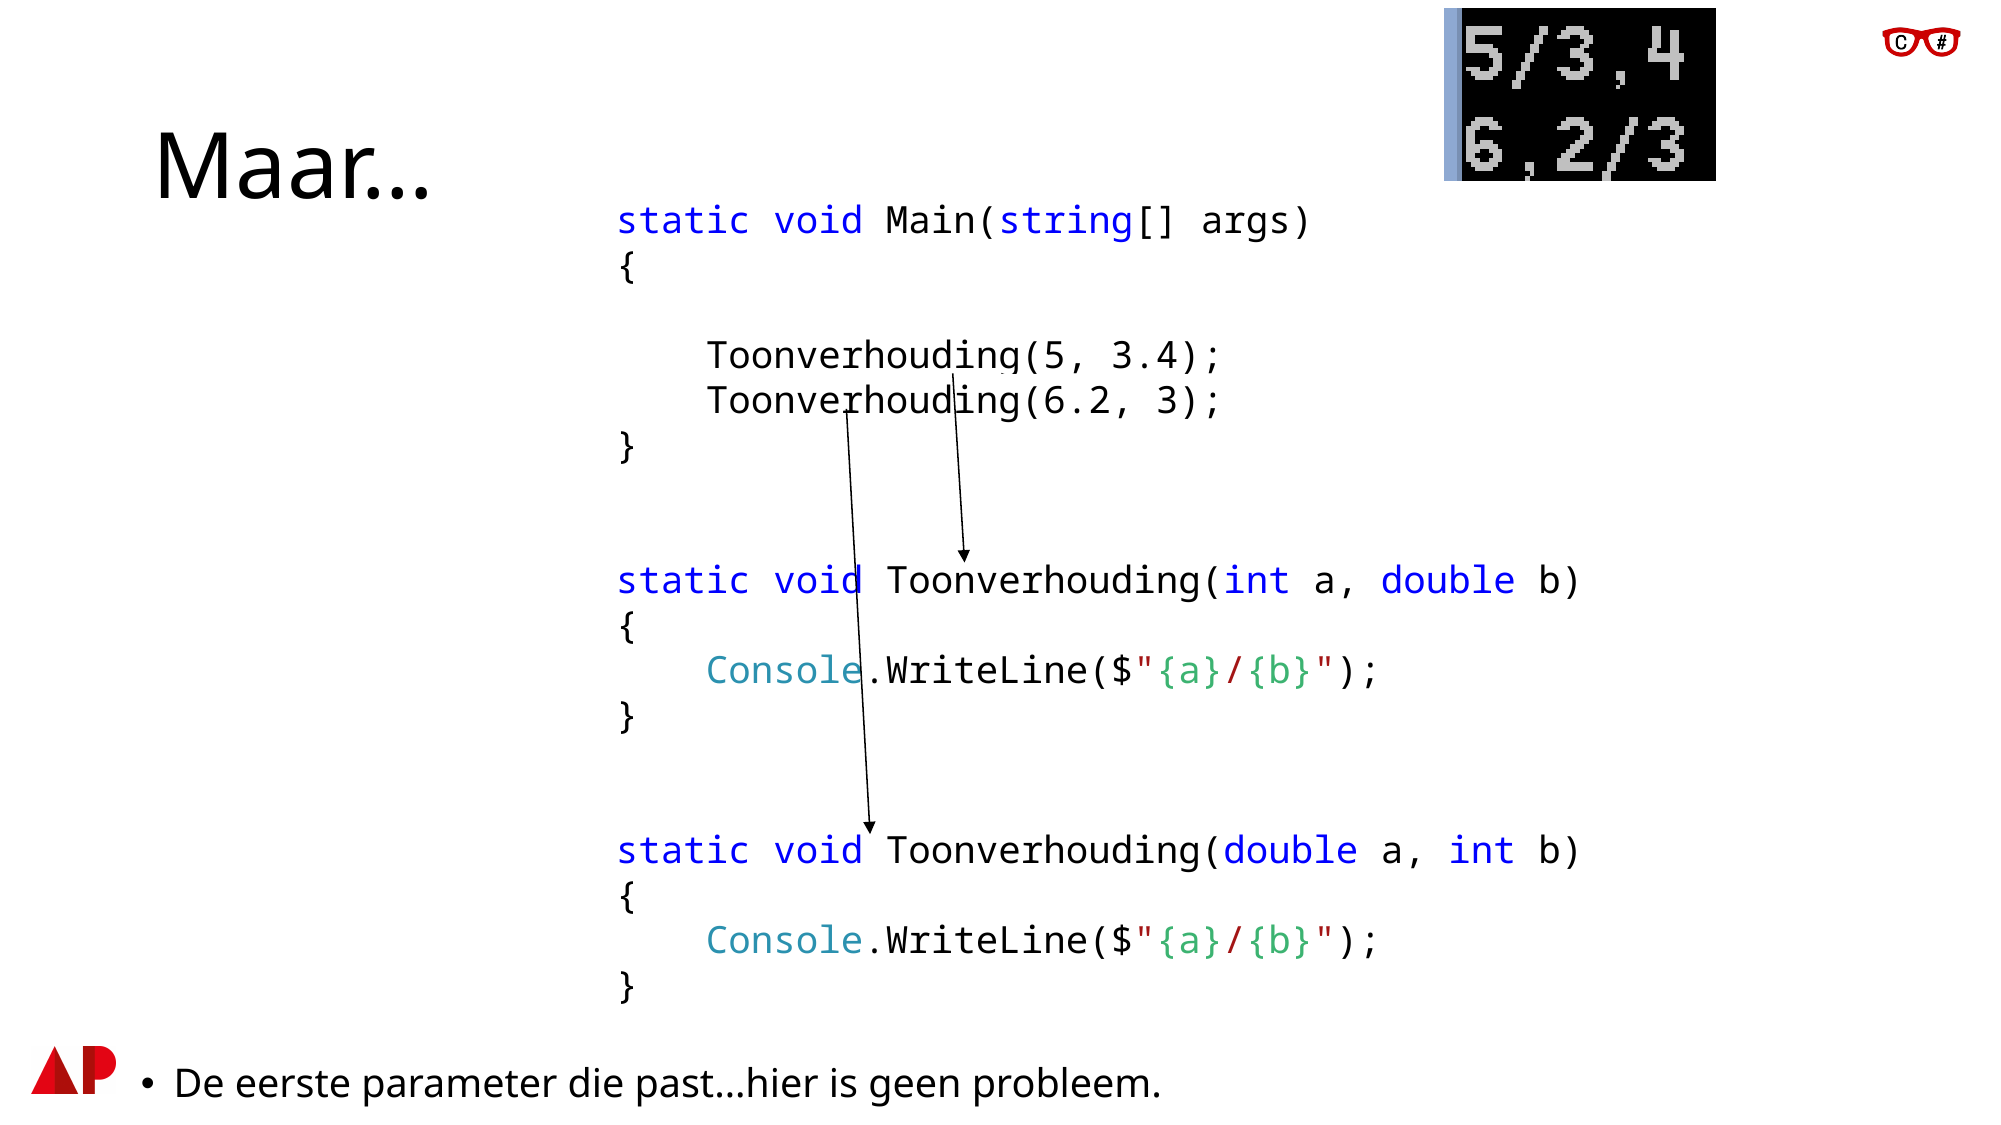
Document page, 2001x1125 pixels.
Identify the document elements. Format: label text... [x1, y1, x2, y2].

picture [31, 1046, 116, 1094]
text_box static void Main(string[] args) { Toonverhouding(5, 3.4); Toonverhouding(6.2, 3); } static void Toonverhouding(int a, double b) { Console.WriteLine($"{a}/{b}"); } static void Toonverhouding(double a, int b) { Console.WriteLine($"{a}/{b}"); } [421, 188, 1860, 1014]
picture [1444, 8, 1716, 181]
list De eerste parameter die past…hier is geen probleem. [125, 1055, 1923, 1114]
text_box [846, 408, 870, 835]
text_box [952, 373, 965, 563]
picture [1879, 0, 1964, 85]
title Maar… [137, 59, 1863, 278]
